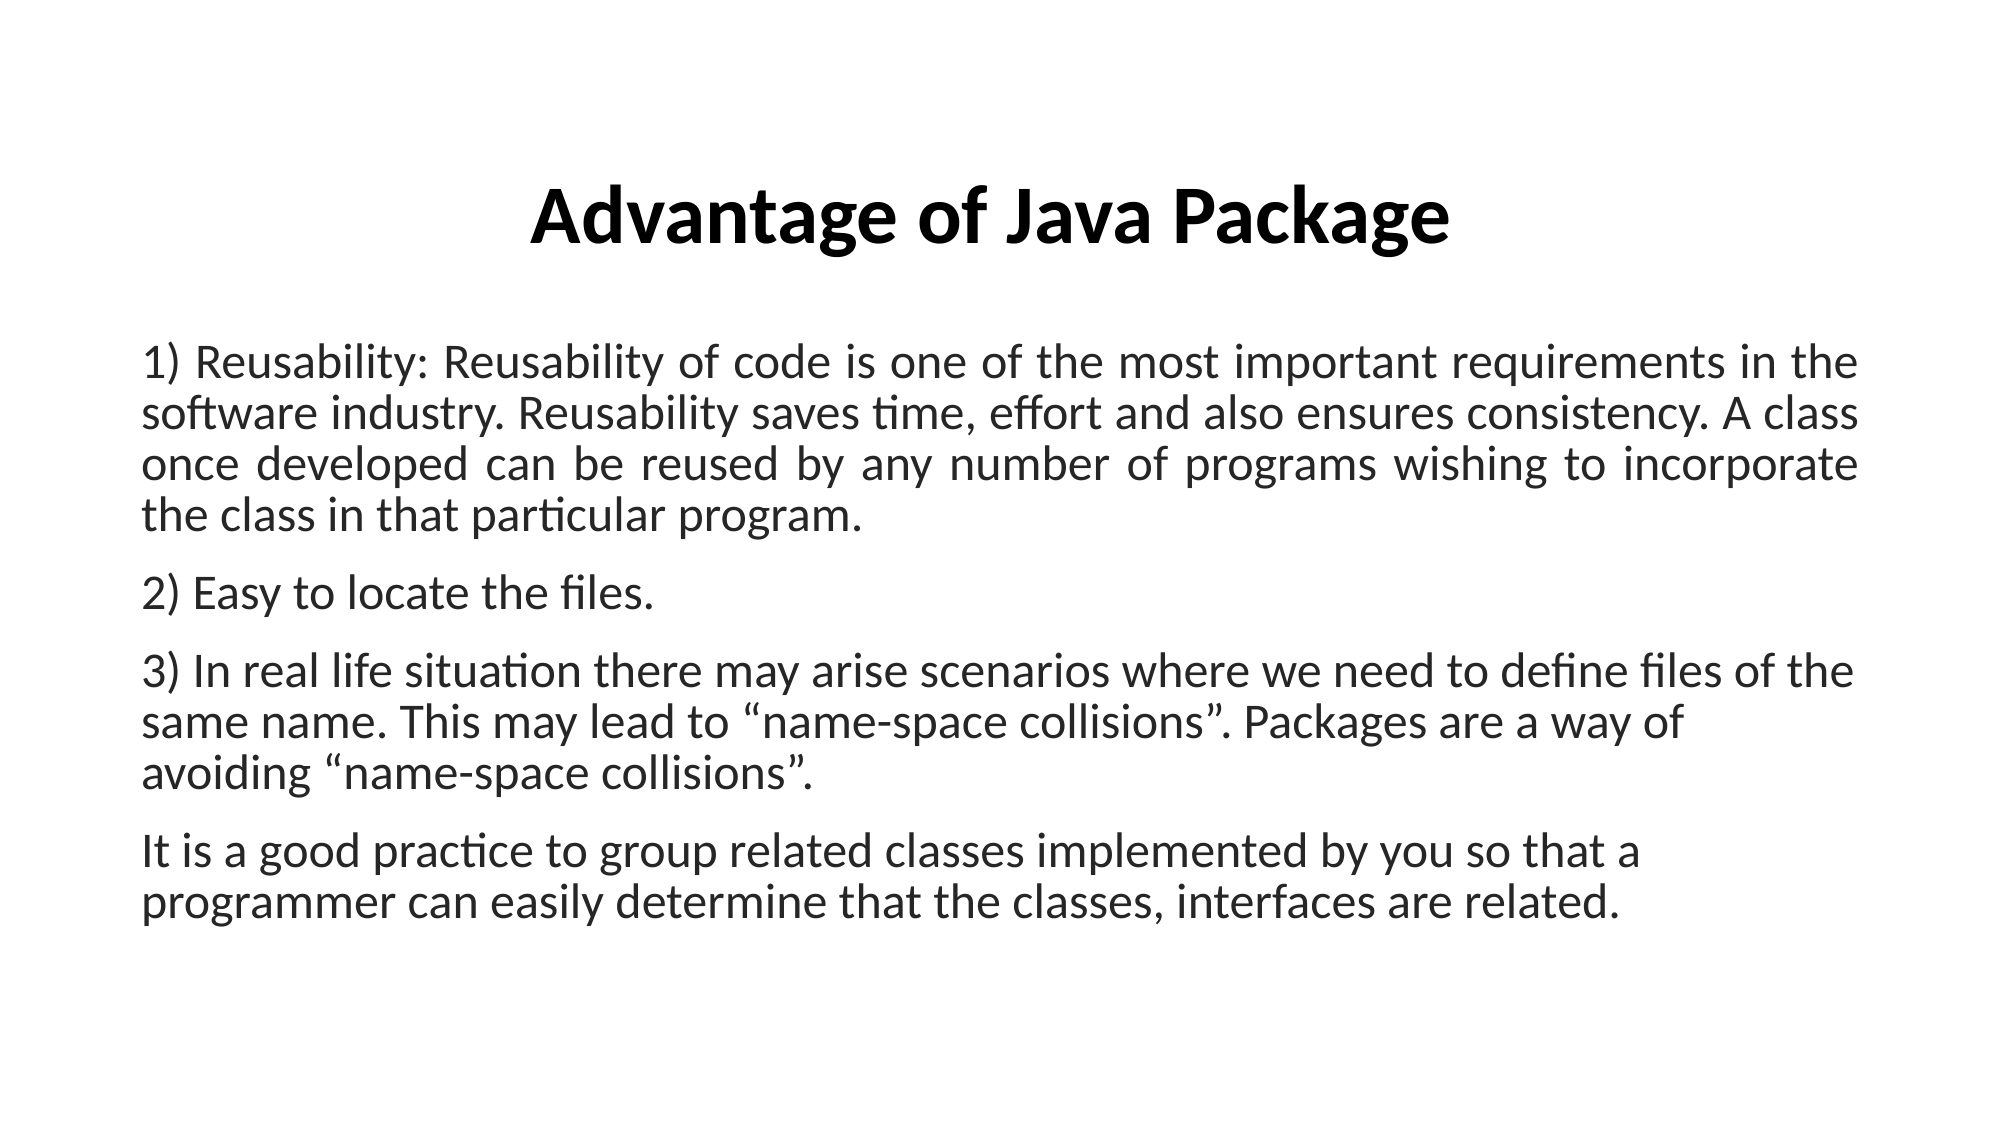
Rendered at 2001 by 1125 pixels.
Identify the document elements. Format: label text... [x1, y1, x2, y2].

list 1) Reusability: Reusability of code is one of the most important requirements in the software industry. Reusability saves time, effort and also ensures consistency. A class once developed can be reused by any number of programs wishing to incorporate the class in that particular program. 2) Easy to locate the files. 3) In real life situation there may arise scenarios where we need to define files of the same name. This may lead to “name-space collisions”. Packages are a way of avoiding “name-space collisions”. It is a good practice to group related classes implemented by you so that a programmer can easily determine that the classes, interfaces are related. [111, 329, 1876, 948]
title Advantage of Java Package [107, 81, 1875, 354]
